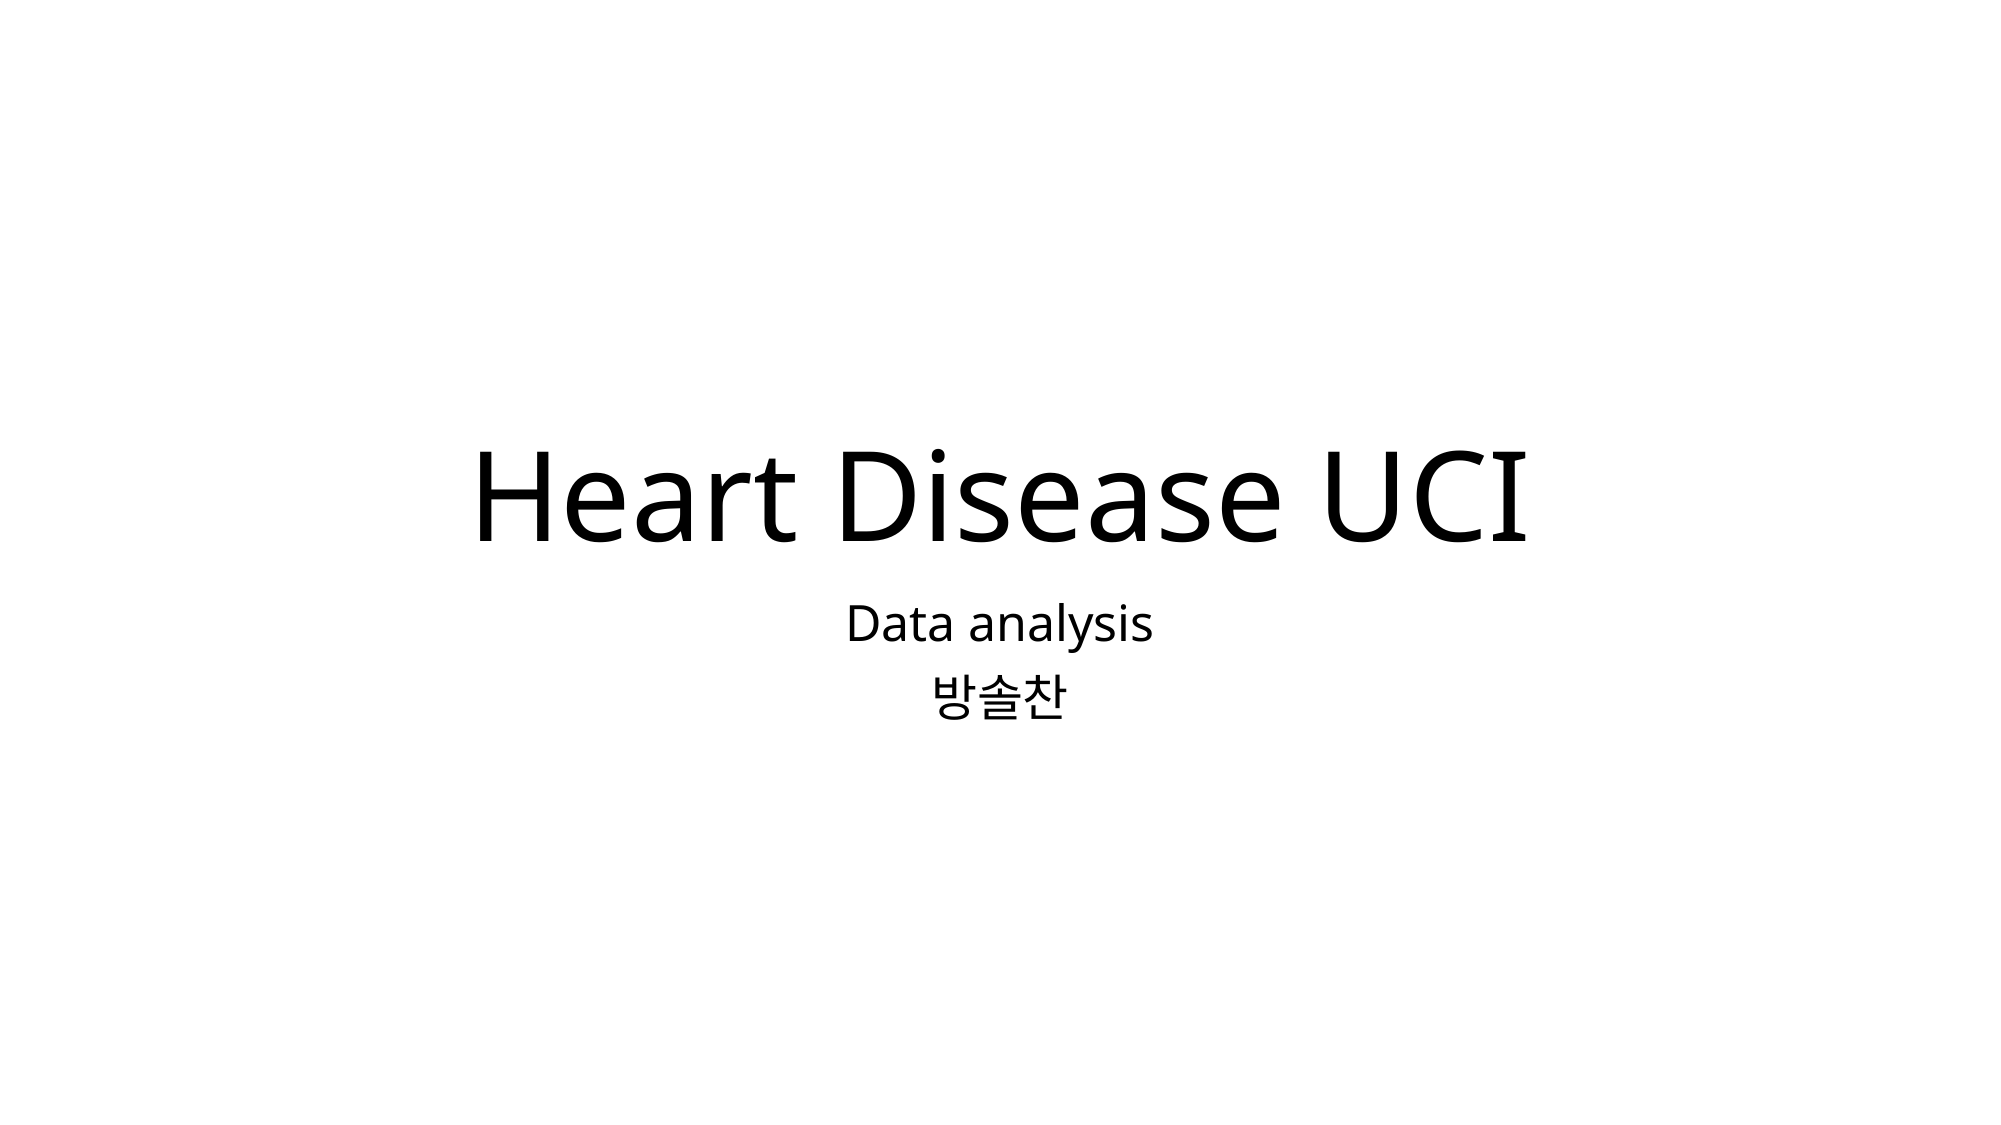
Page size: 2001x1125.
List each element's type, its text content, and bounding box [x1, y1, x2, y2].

title Heart Disease UCI [249, 184, 1750, 576]
subtitle Data analysis 방솔찬 [249, 590, 1750, 863]
